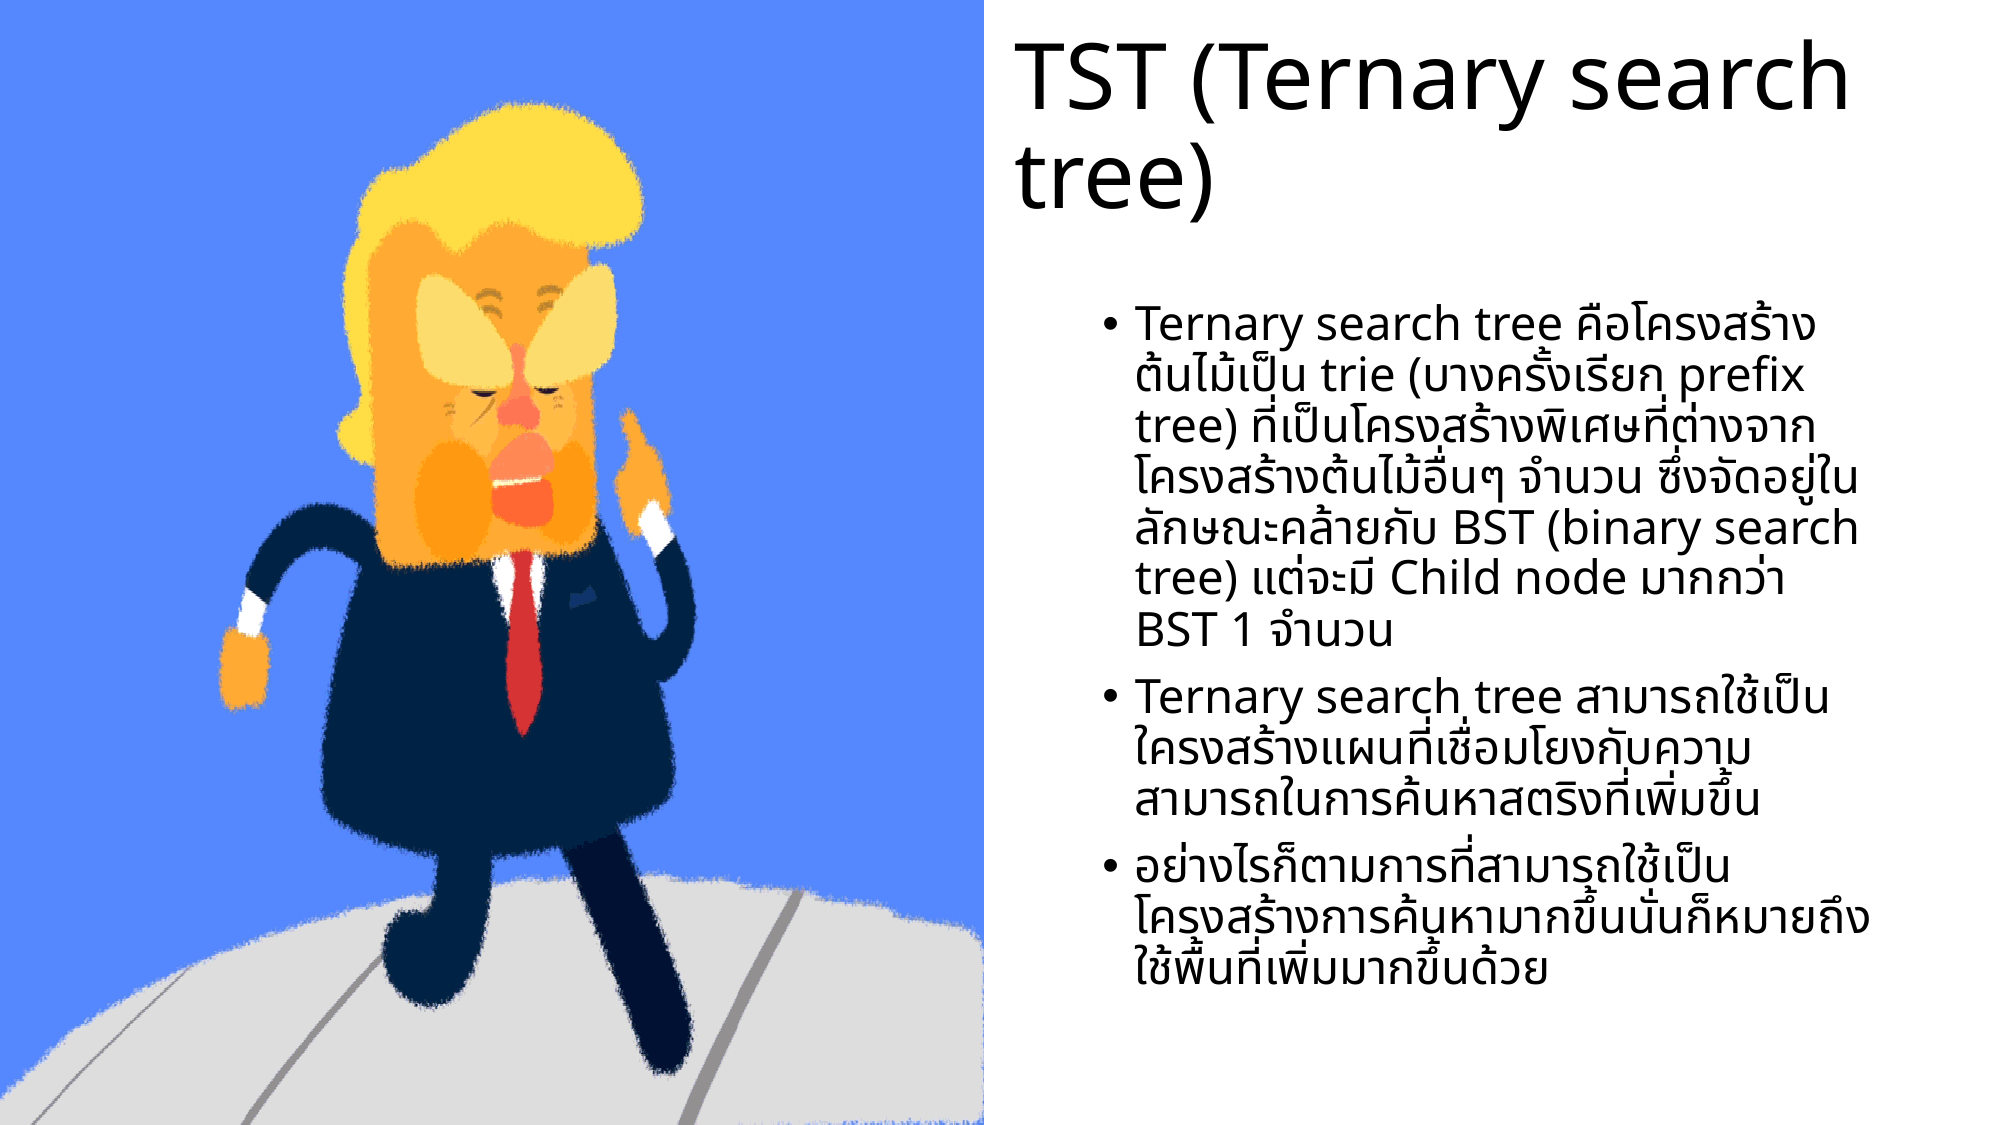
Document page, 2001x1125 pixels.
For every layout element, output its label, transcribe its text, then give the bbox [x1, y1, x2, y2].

picture [0, 0, 984, 1125]
list Ternary search tree คือโครงสร้างต้นไม้เป็น trie (บางครั้งเรียก prefix tree) ที่เป็นโครงสร้างพิเศษที่ต่างจากโครงสร้างต้นไม้อื่นๆ จำนวน ซึ่งจัดอยู่ในลักษณะคล้ายกับ BST (binary search tree) แต่จะมี Child node มากกว่า BST 1 จำนวน Ternary search tree สามารถใช้เป็นใครงสร้างแผนที่เชื่อมโยงกับความสามารถในการค้นหาสตริงที่เพิ่มขึ้น อย่างไรก็ตามการที่สามารถใช้เป็นโครงสร้างการค้นหามากขึ้นนั่นก็หมายถึงใช้พื้นที่เพิ่มมากขึ้นด้วย [1087, 292, 1897, 1007]
title TST (Ternary search tree) [999, 20, 1984, 239]
